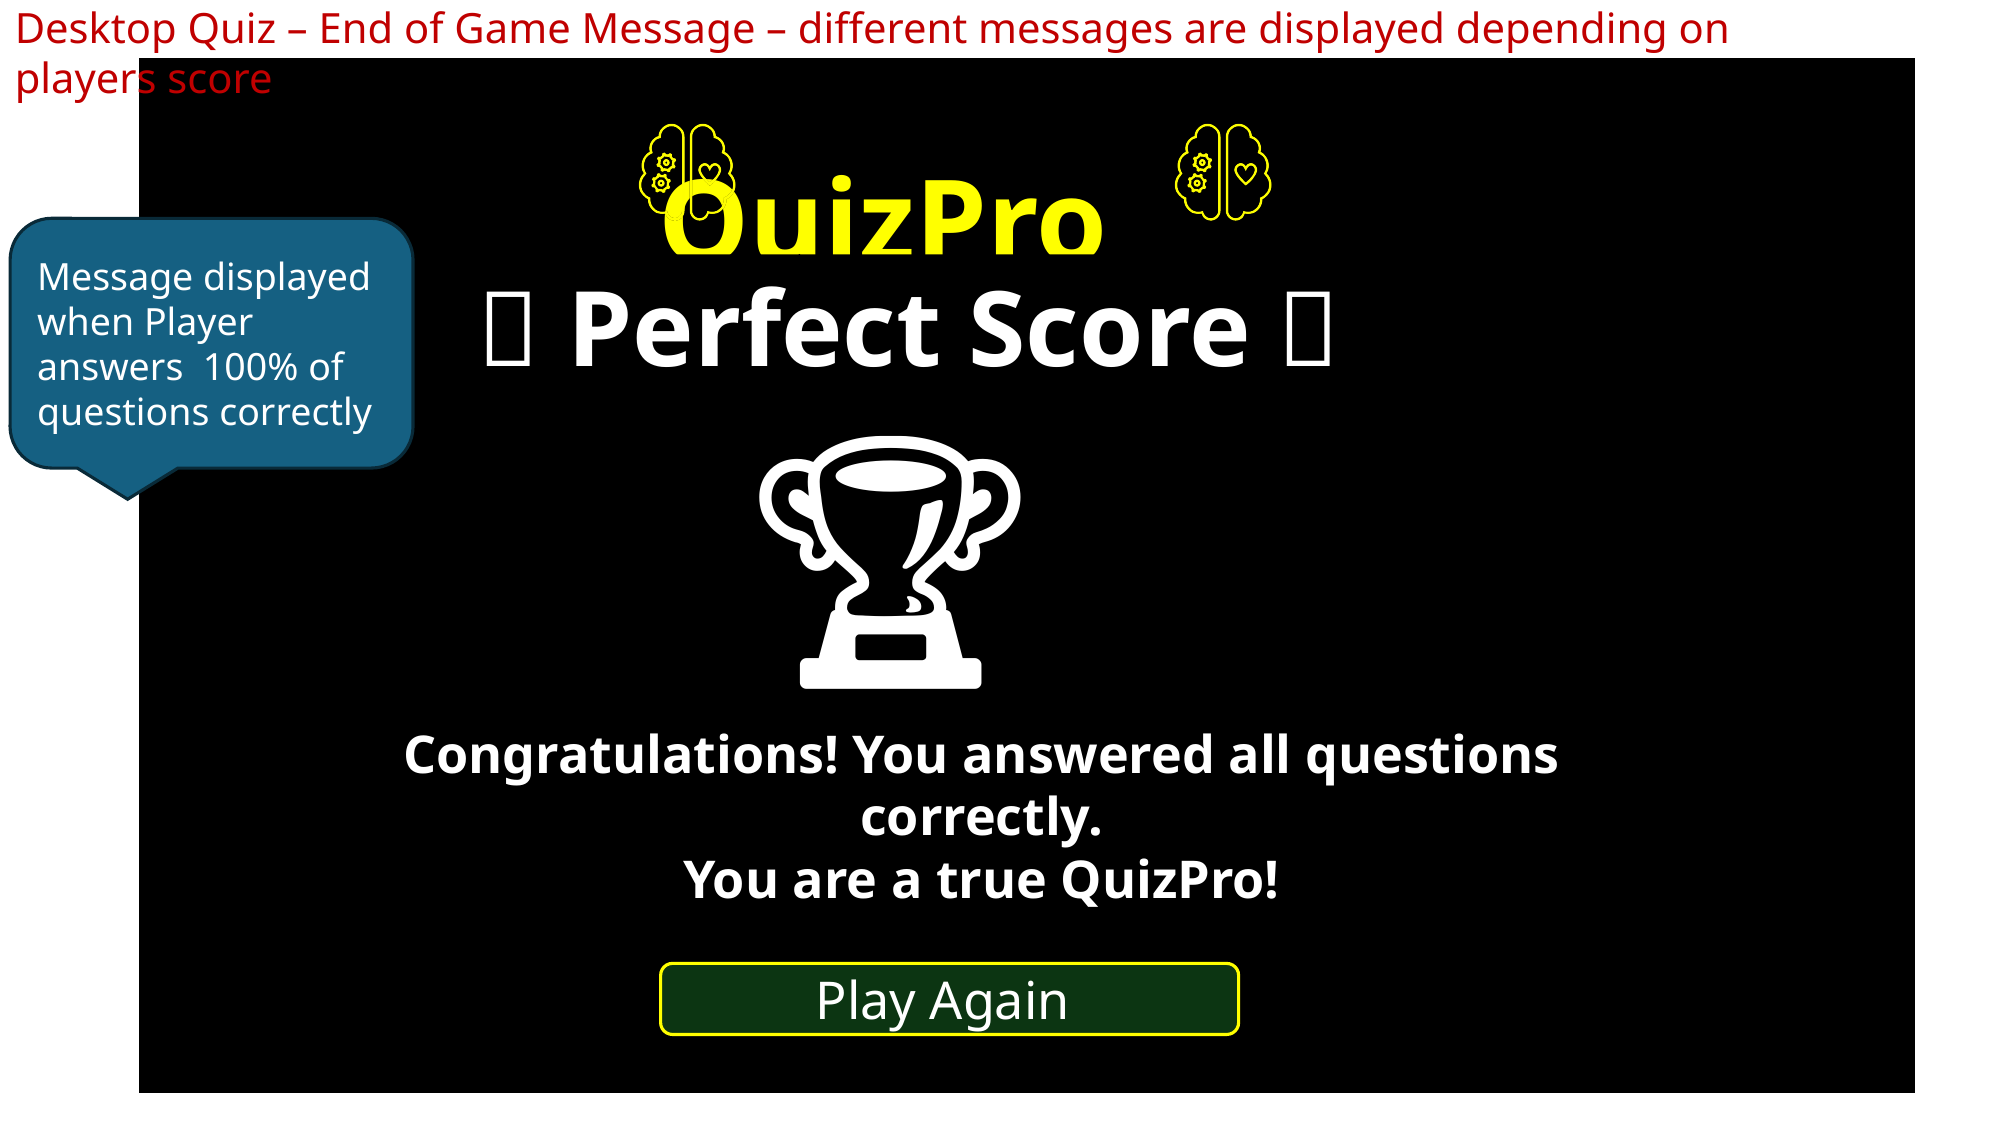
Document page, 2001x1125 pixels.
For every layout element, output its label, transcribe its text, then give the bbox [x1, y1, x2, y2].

text_box QuizPro [643, 109, 1236, 254]
text_box Play Again [659, 961, 1241, 1037]
text_box Congratulations! You answered all questions correctly. You are a true QuizPro! [351, 109, 1717, 1050]
text_box Congratulations! You answered all questions correctly. You are a true QuizPro! [366, 713, 1598, 917]
picture [624, 109, 749, 235]
text_box Desktop Quiz – End of Game Message – different messages are displayed depending on players score [0, 0, 1893, 109]
text_box 🏆 [731, 395, 1239, 713]
picture [1161, 109, 1286, 235]
text_box 🎉 Perfect Score 🎉 [462, 254, 1508, 395]
text_box Message displayed when Player answers 100% of questions correctly [8, 216, 415, 502]
text_box [139, 58, 1915, 1093]
